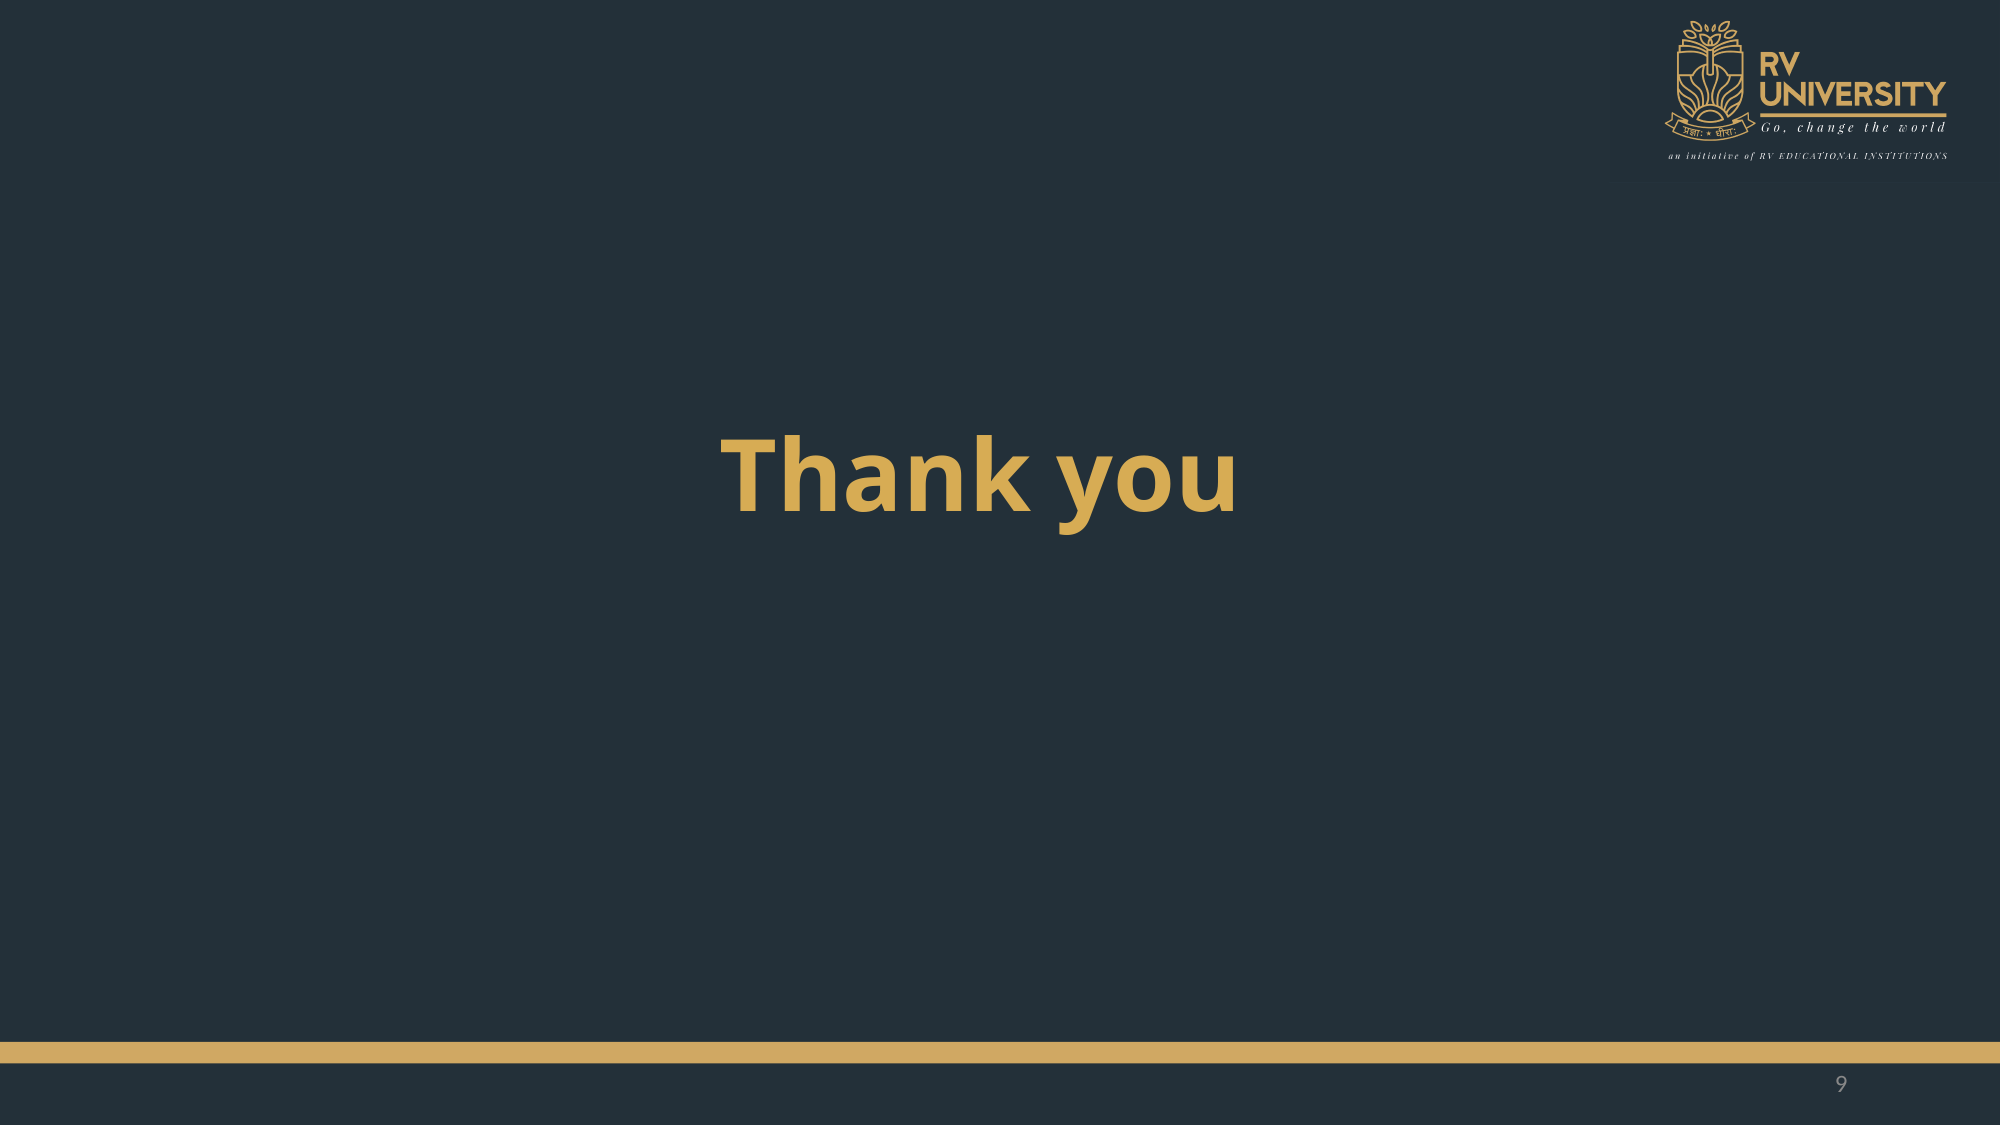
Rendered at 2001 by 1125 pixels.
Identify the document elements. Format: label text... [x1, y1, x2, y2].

text_box Thank you [685, 403, 1278, 539]
picture [1609, 0, 2000, 183]
slide_number ‹#› [1412, 1061, 1863, 1103]
